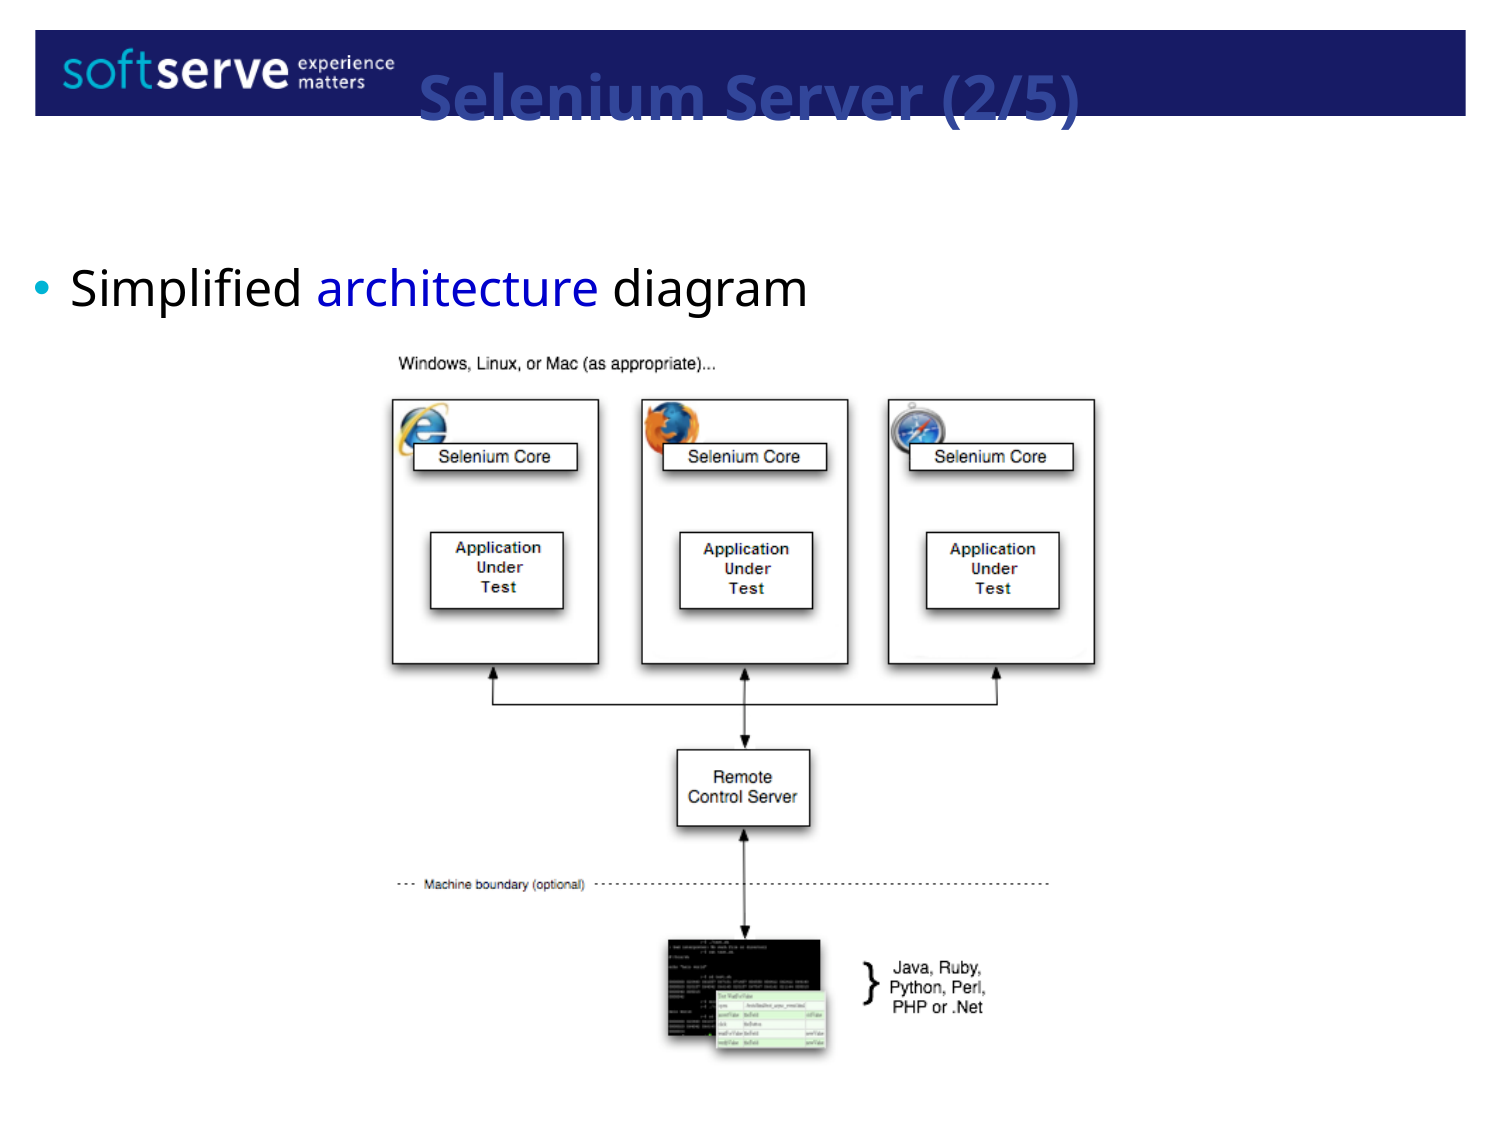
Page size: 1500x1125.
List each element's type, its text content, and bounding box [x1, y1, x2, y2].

title Selenium Server (2/5) [75, 24, 1425, 175]
picture [364, 340, 1122, 1081]
list Simplified architecture diagram [18, 255, 1468, 1081]
